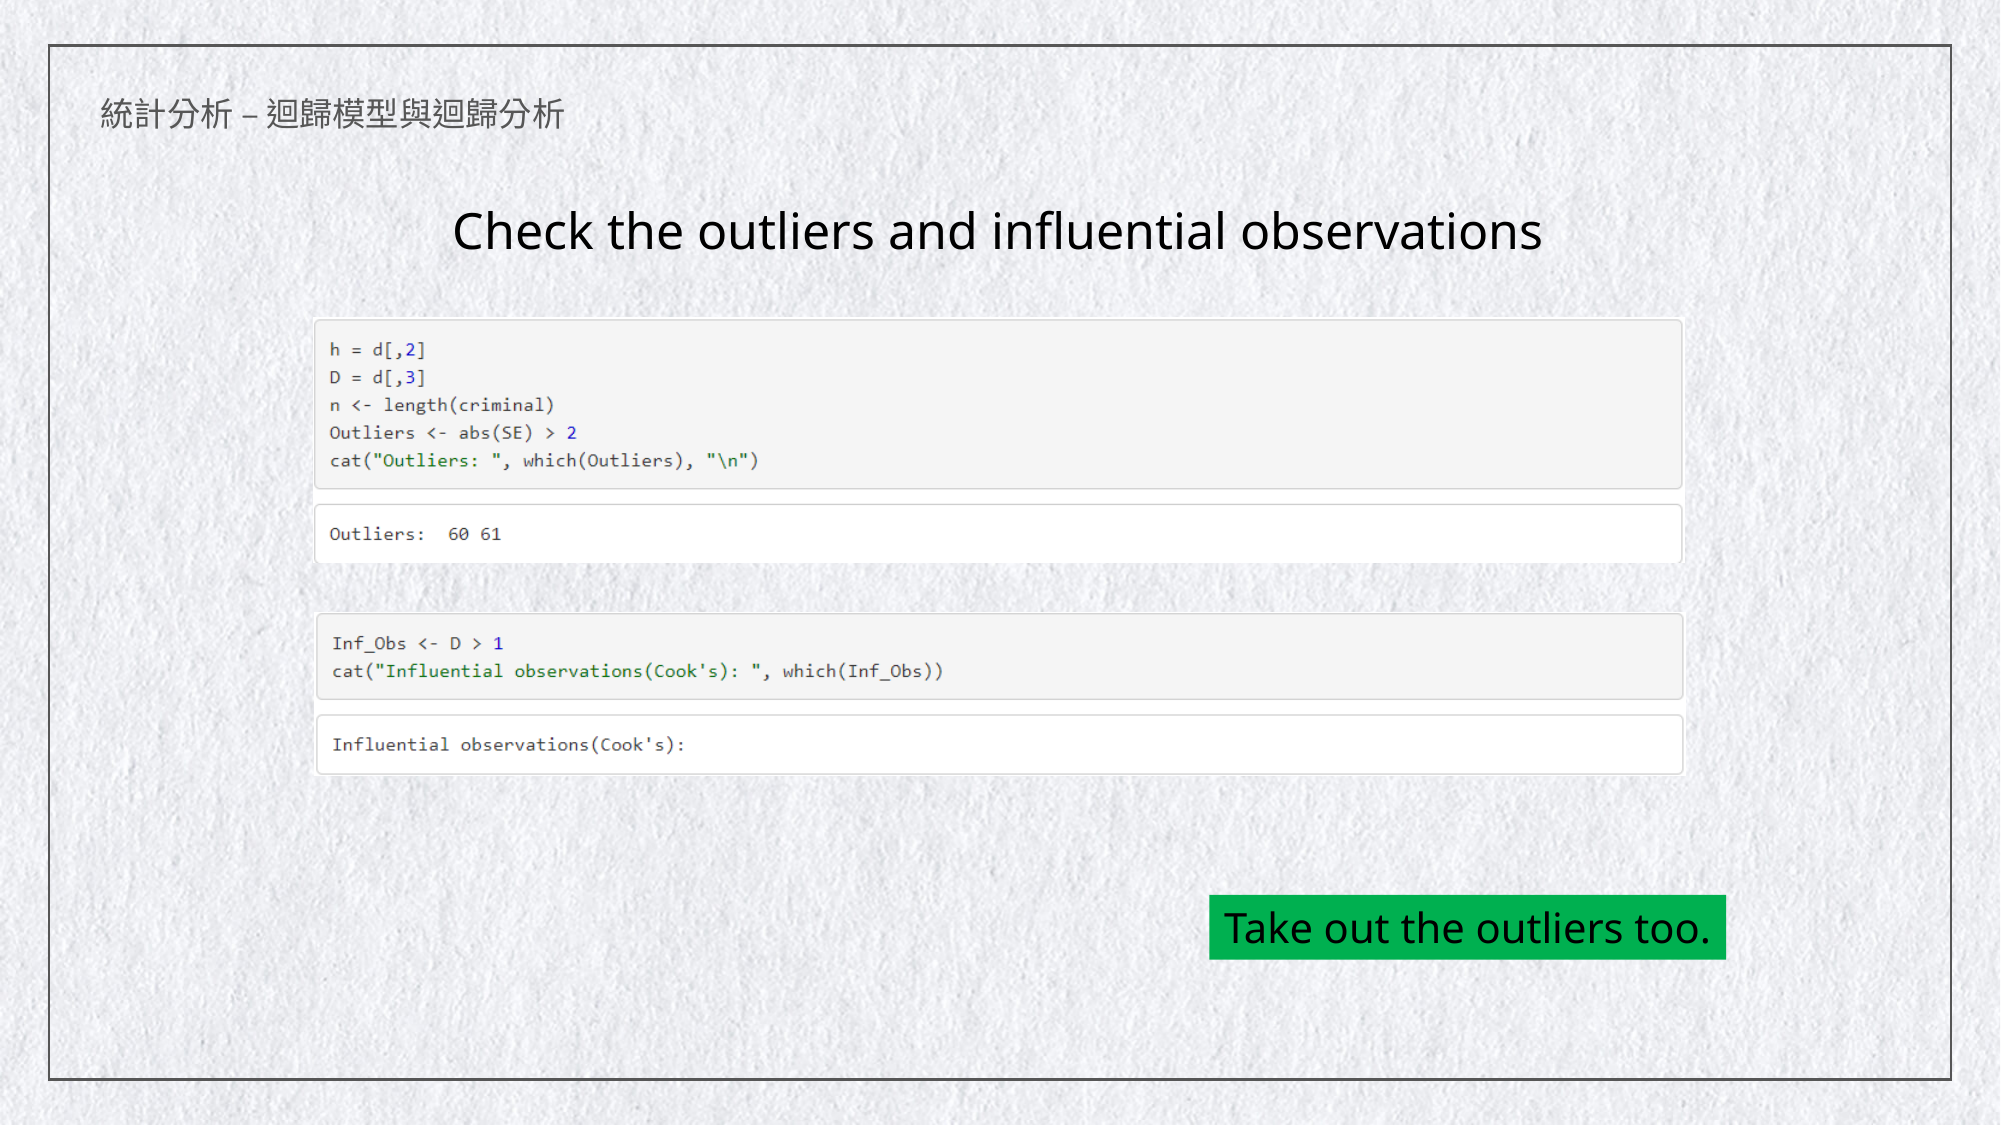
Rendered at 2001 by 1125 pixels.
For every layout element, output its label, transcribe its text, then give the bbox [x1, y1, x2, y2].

text_box Check the outliers and influential observations [438, 191, 1560, 267]
text_box Take out the outliers too. [1209, 894, 1727, 960]
text_box 統計分析 – 迴歸模型與迴歸分析 [85, 86, 626, 141]
text_box [48, 44, 1952, 1081]
picture [0, 0, 2001, 1125]
